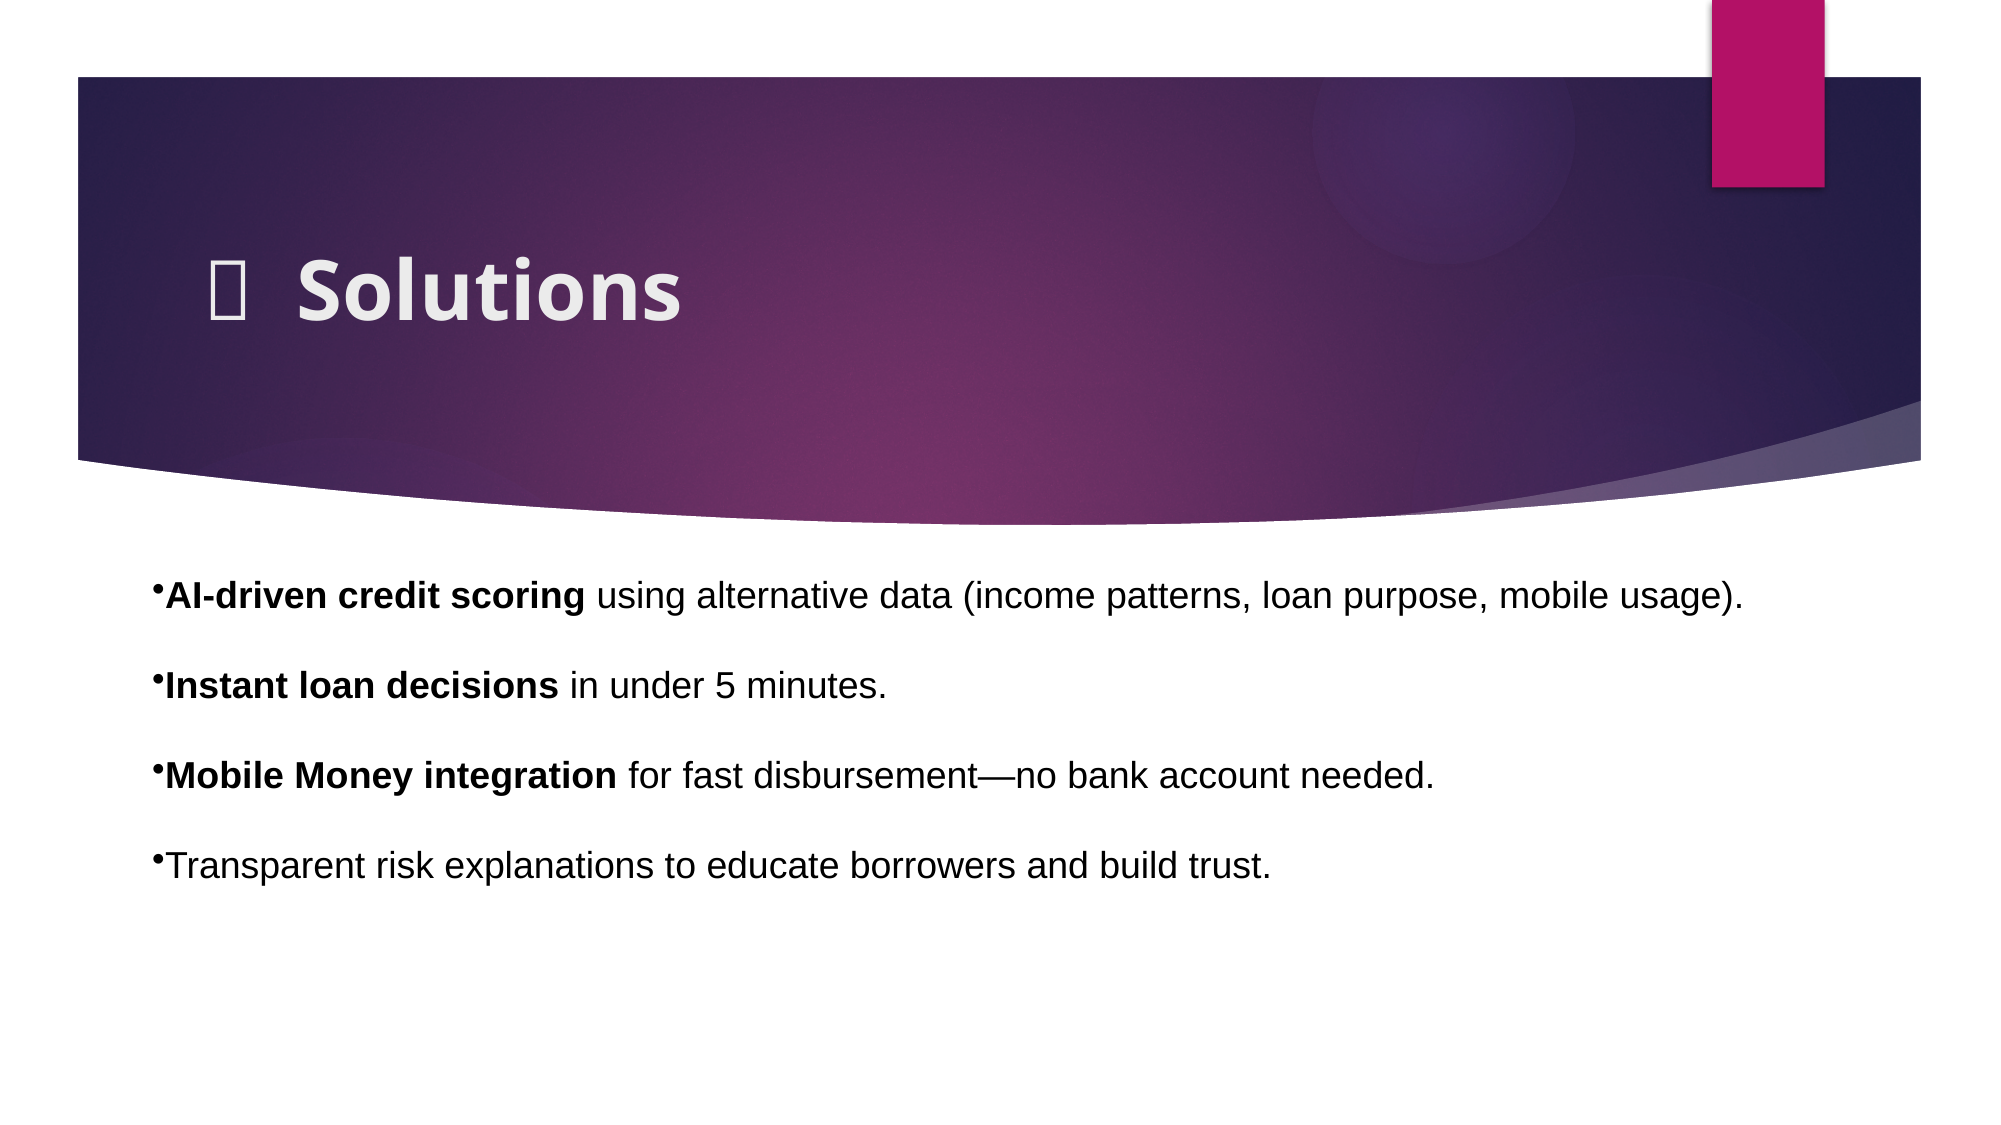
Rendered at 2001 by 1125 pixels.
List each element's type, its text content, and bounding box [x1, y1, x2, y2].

title 💡 Solutions [188, 174, 1638, 400]
list AI-driven credit scoring using alternative data (income patterns, loan purpose, mobile usage). Instant loan decisions in under 5 minutes. Mobile Money integration for fast disbursement—no bank account needed. Transparent risk explanations to educate borrowers and build trust. [137, 402, 1810, 1055]
